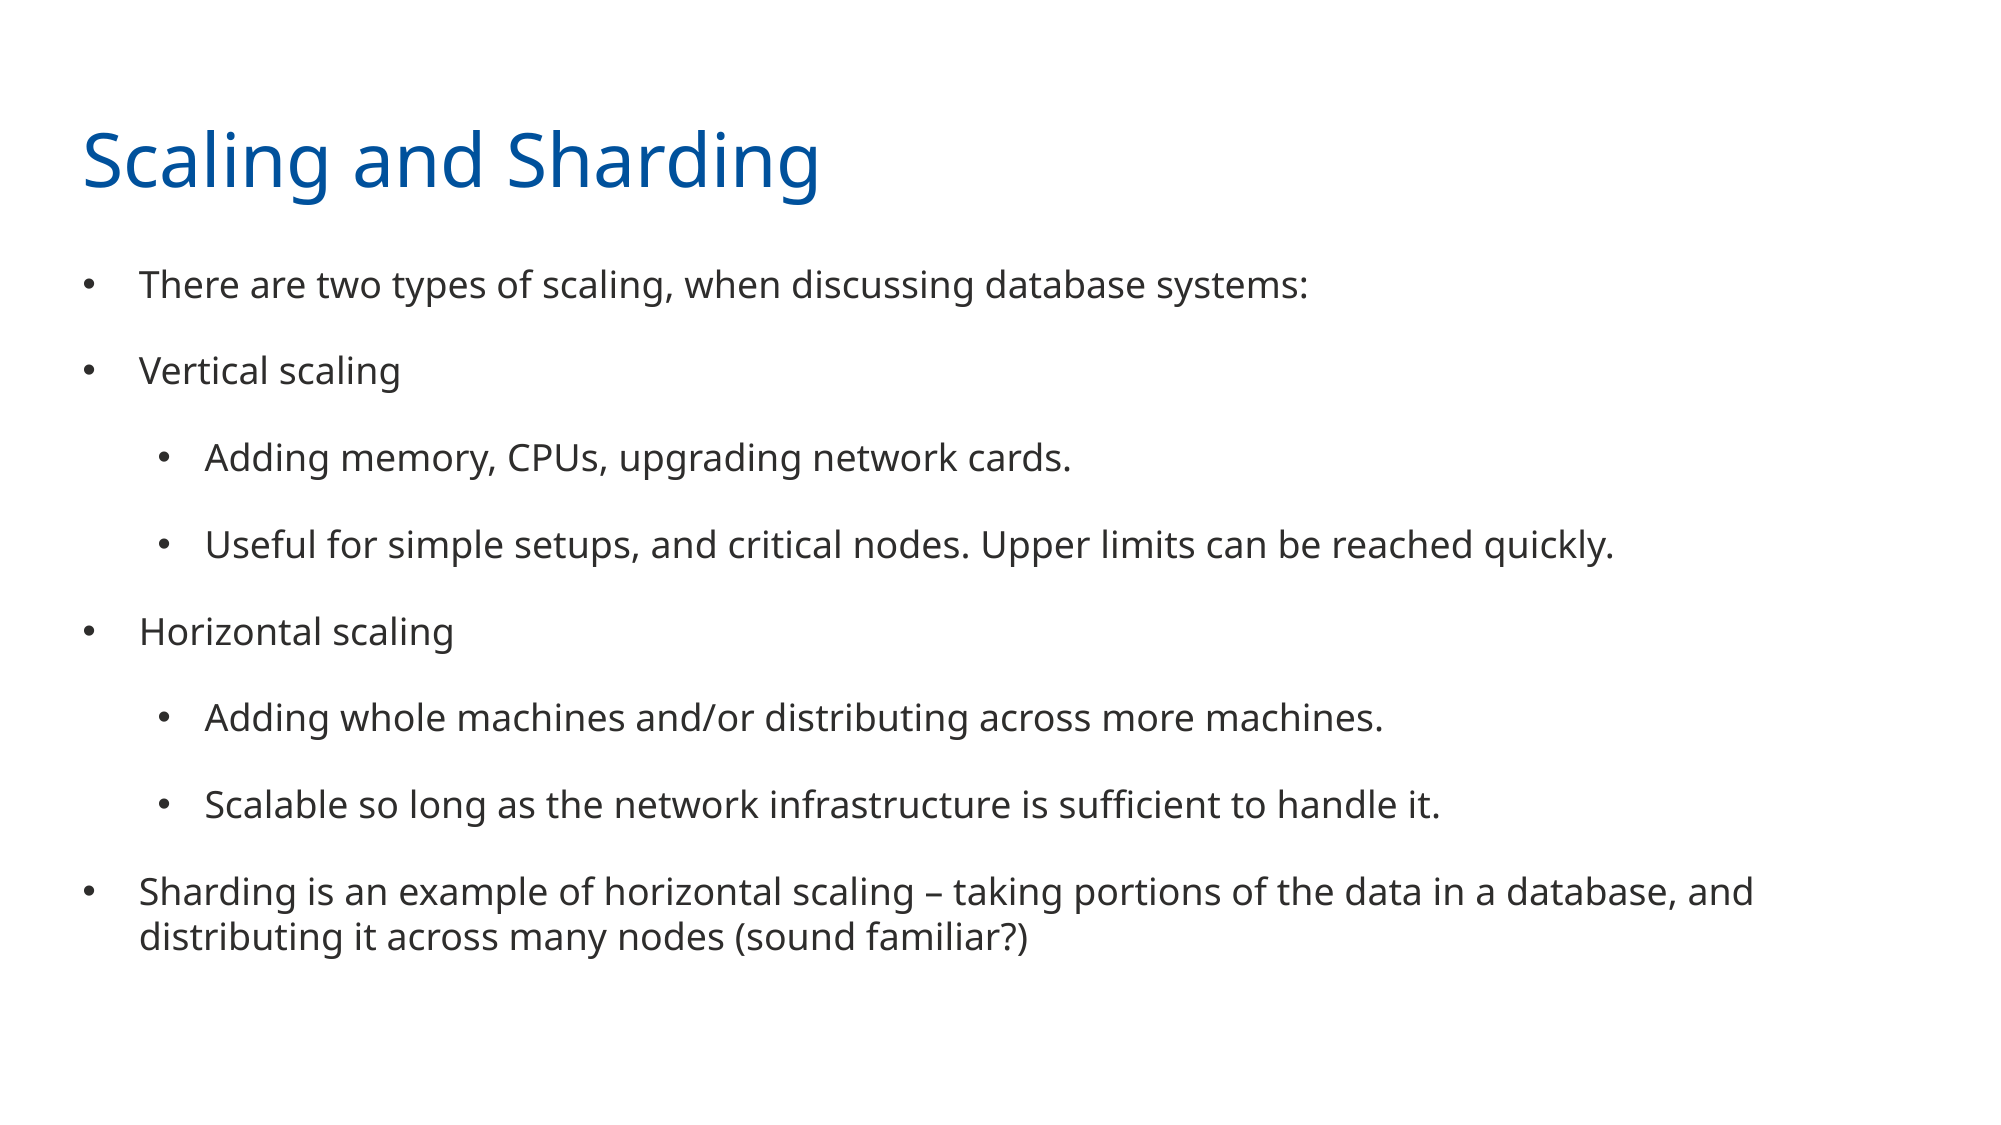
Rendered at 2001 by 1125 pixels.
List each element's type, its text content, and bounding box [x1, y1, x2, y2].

text_box Scaling and Sharding [67, 20, 1565, 210]
text_box There are two types of scaling, when discussing database systems: Vertical scaling Adding memory, CPUs, upgrading network cards. Useful for simple setups, and critical nodes. Upper limits can be reached quickly. Horizontal scaling Adding whole machines and/or distributing across more machines. Scalable so long as the network infrastructure is sufficient to handle it. Sharding is an example of horizontal scaling – taking portions of the data in a database, and distributing it across many nodes (sound familiar?) [67, 253, 1939, 1000]
